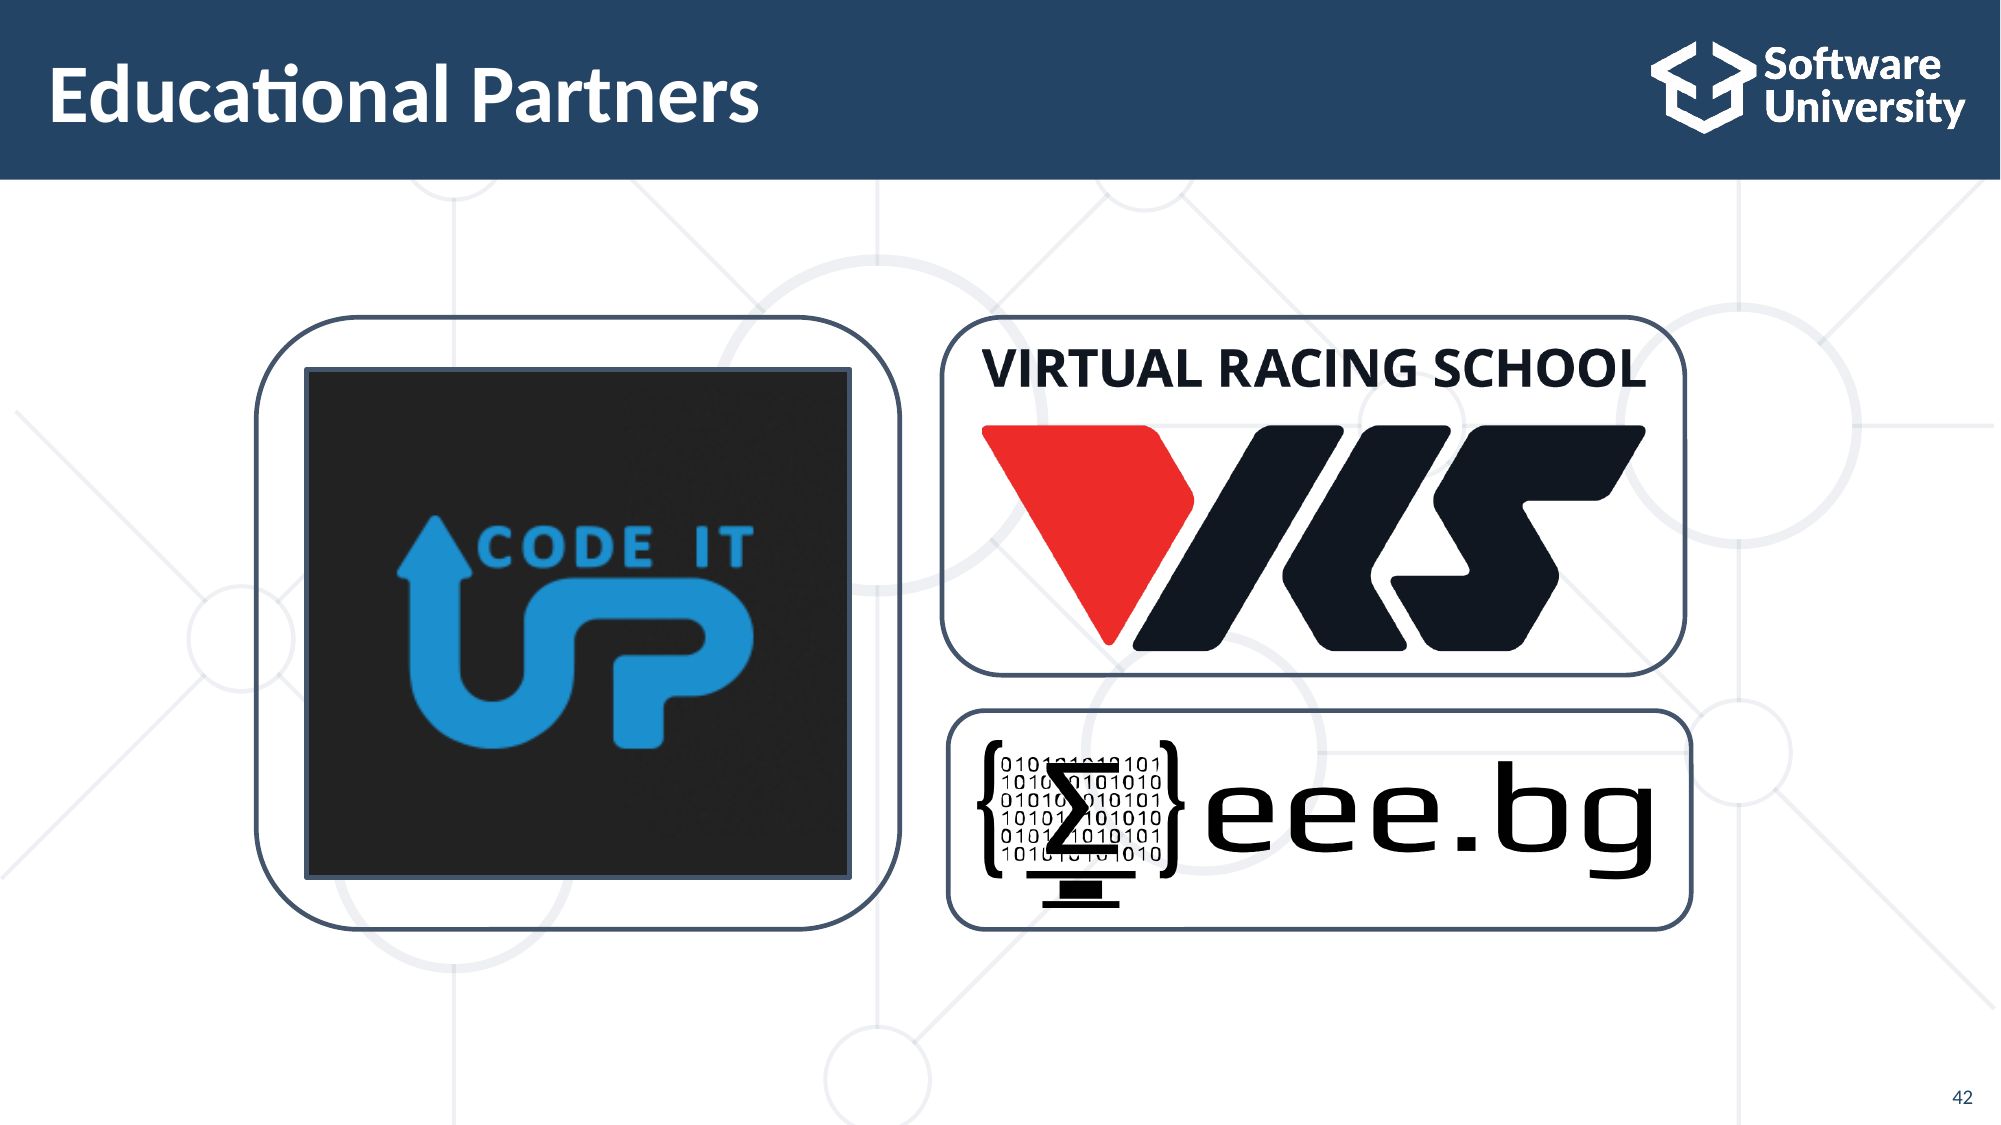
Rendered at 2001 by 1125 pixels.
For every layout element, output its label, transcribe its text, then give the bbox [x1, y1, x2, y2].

title Educational Partners [31, 16, 1625, 162]
picture [1651, 41, 1966, 134]
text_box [941, 171, 1686, 828]
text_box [255, 317, 901, 930]
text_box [947, 710, 1692, 930]
slide_number 42 [1927, 1067, 1989, 1117]
